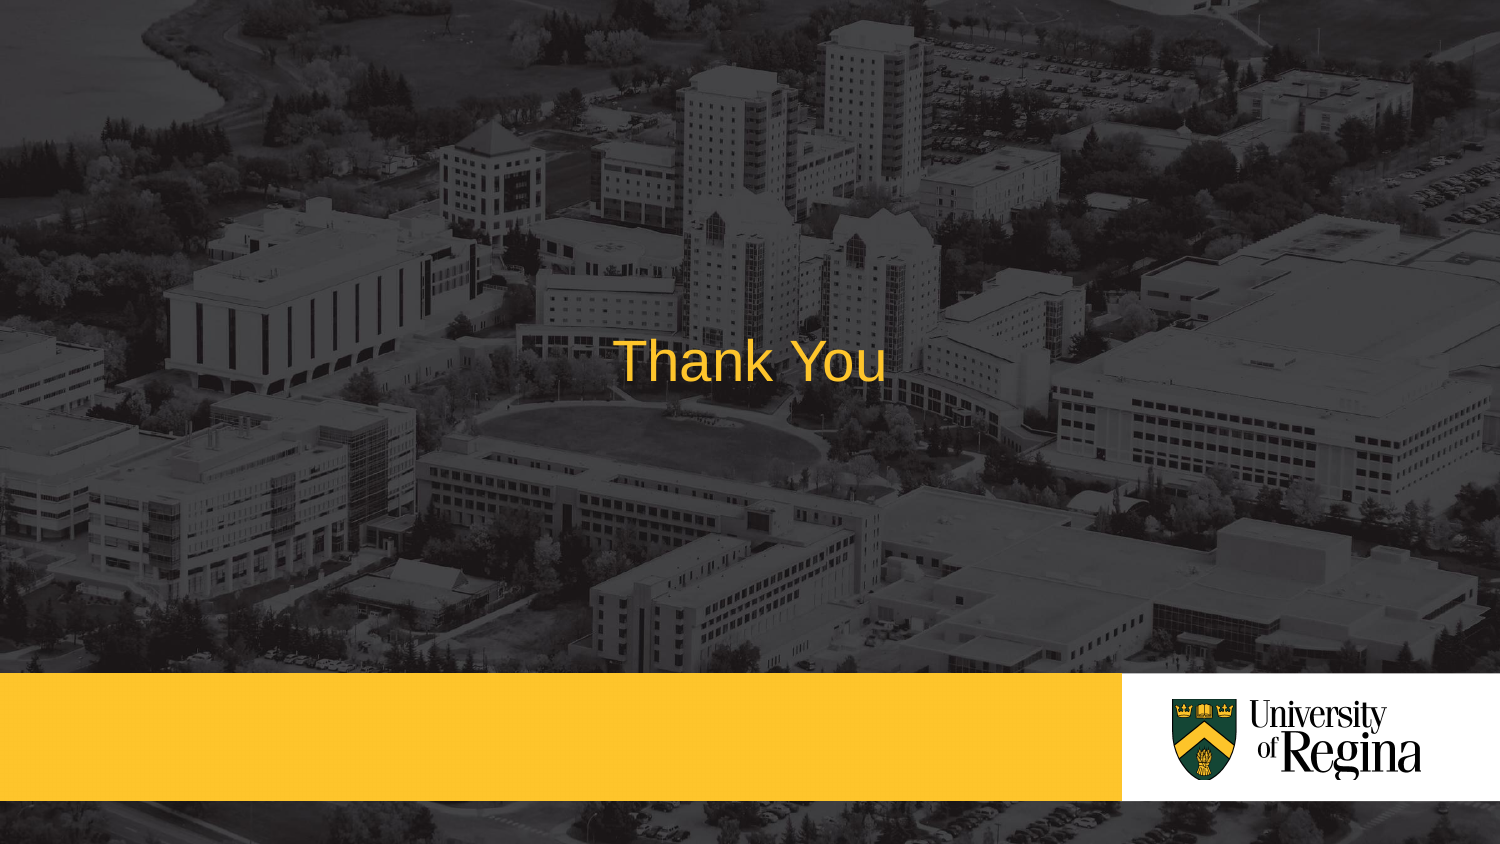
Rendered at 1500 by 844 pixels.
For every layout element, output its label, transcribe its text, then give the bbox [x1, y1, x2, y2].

list Thank You [108, 301, 1392, 542]
picture [1172, 699, 1421, 780]
picture [0, 0, 1500, 844]
